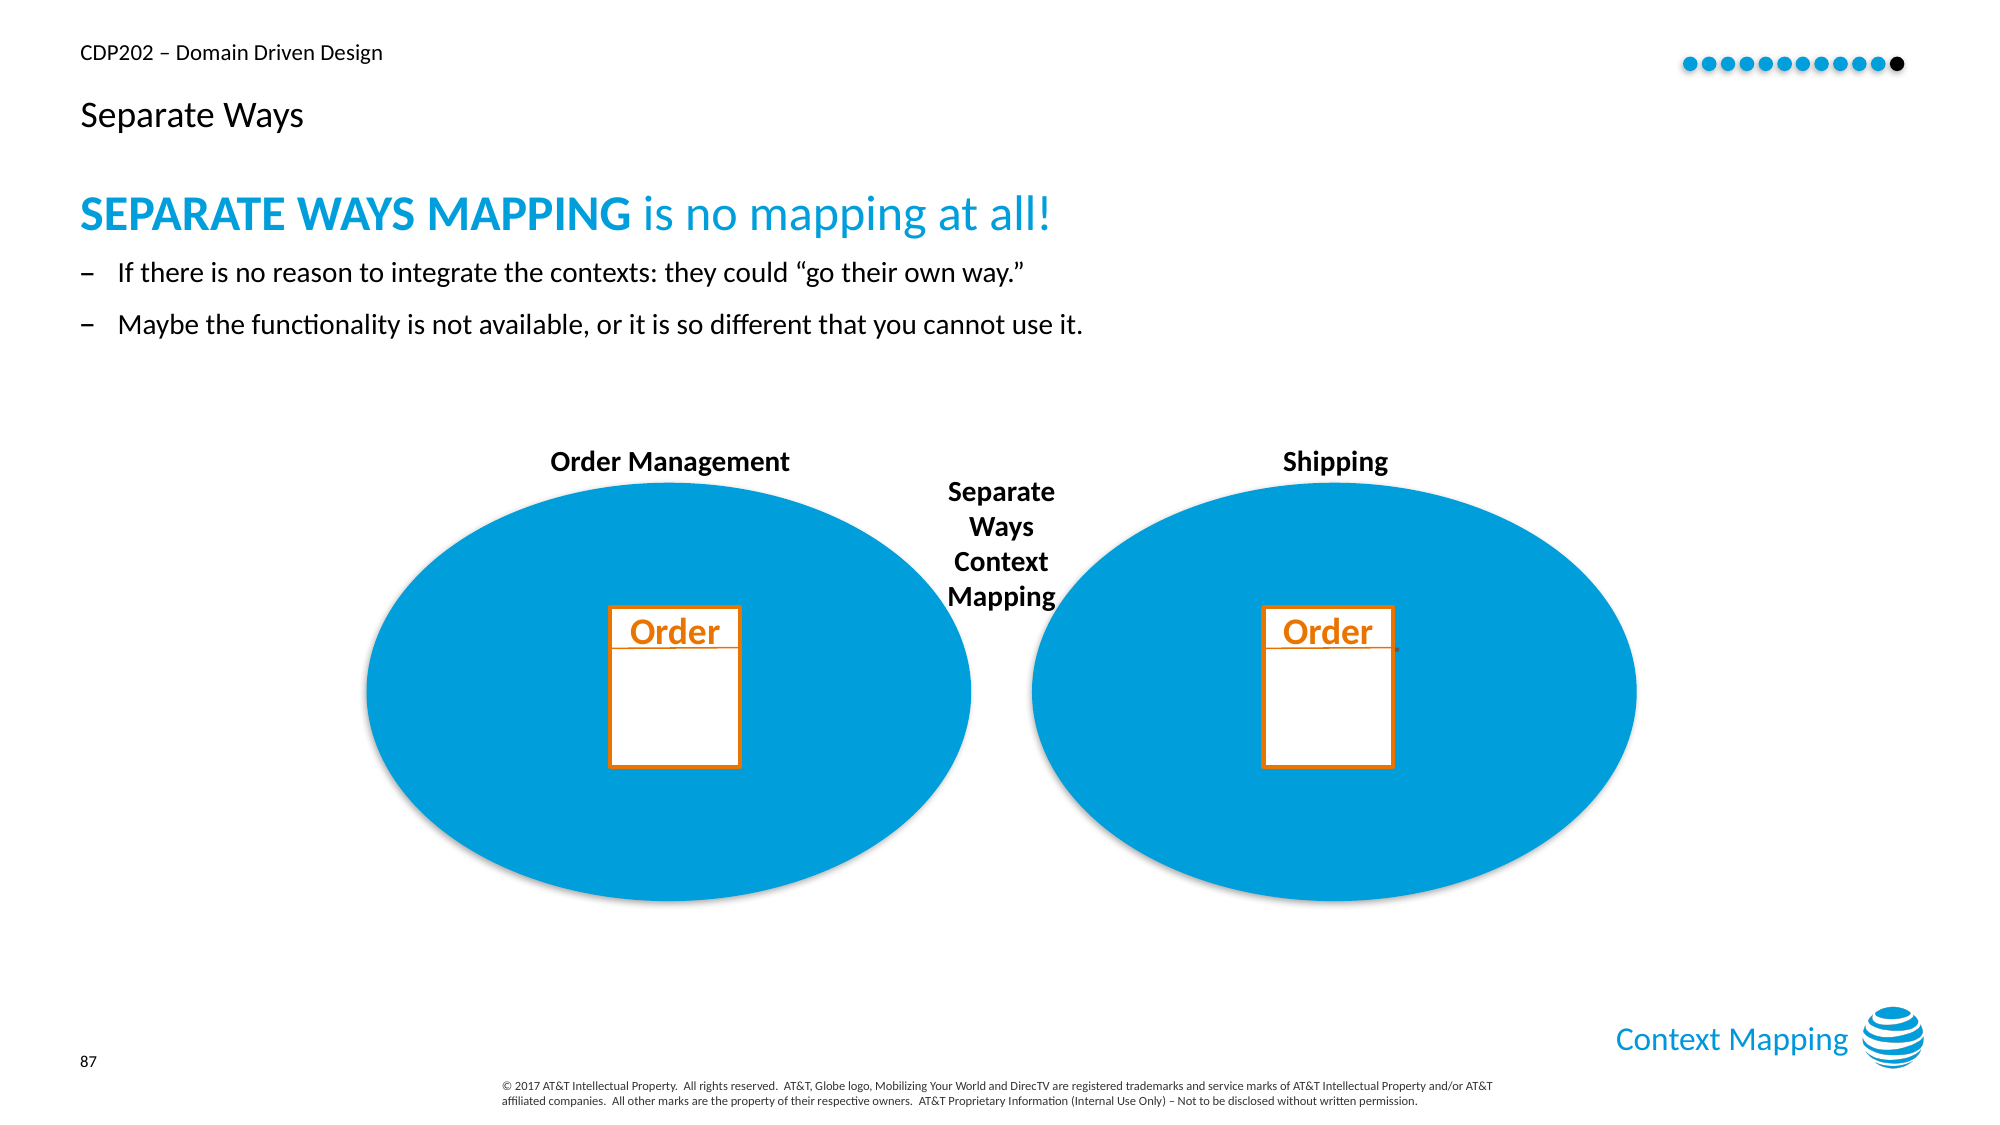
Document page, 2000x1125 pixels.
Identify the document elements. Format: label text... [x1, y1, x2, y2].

text_box [1851, 55, 1868, 72]
text_box [1795, 55, 1811, 72]
text_box Order Management [550, 442, 791, 478]
text_box [1832, 55, 1849, 72]
text_box [1682, 55, 1699, 72]
text_box Context Mapping [1552, 1010, 1864, 1065]
text_box [1700, 55, 1718, 72]
text_box Separate Ways Context Mapping [947, 471, 1056, 612]
list SEPARATE WAYS MAPPING is no mapping at all! If there is no reason to integrate the contexts: they could “go their own way.” Maybe the functionality is not available, or it is so different that you cannot use it. [80, 186, 1920, 977]
text_box [1776, 55, 1793, 72]
slide_number 87 [80, 1049, 129, 1087]
text_box [1739, 55, 1756, 72]
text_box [609, 607, 741, 767]
title Separate Ways [80, 85, 1920, 142]
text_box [1263, 607, 1394, 767]
text_box [1720, 55, 1737, 72]
text_box [365, 481, 972, 902]
text_box [1889, 55, 1906, 72]
text_box [1813, 55, 1830, 72]
text_box [1031, 481, 1638, 902]
text_box [1758, 55, 1774, 72]
text_box Shipping [1283, 442, 1389, 478]
text_box [1870, 55, 1887, 72]
